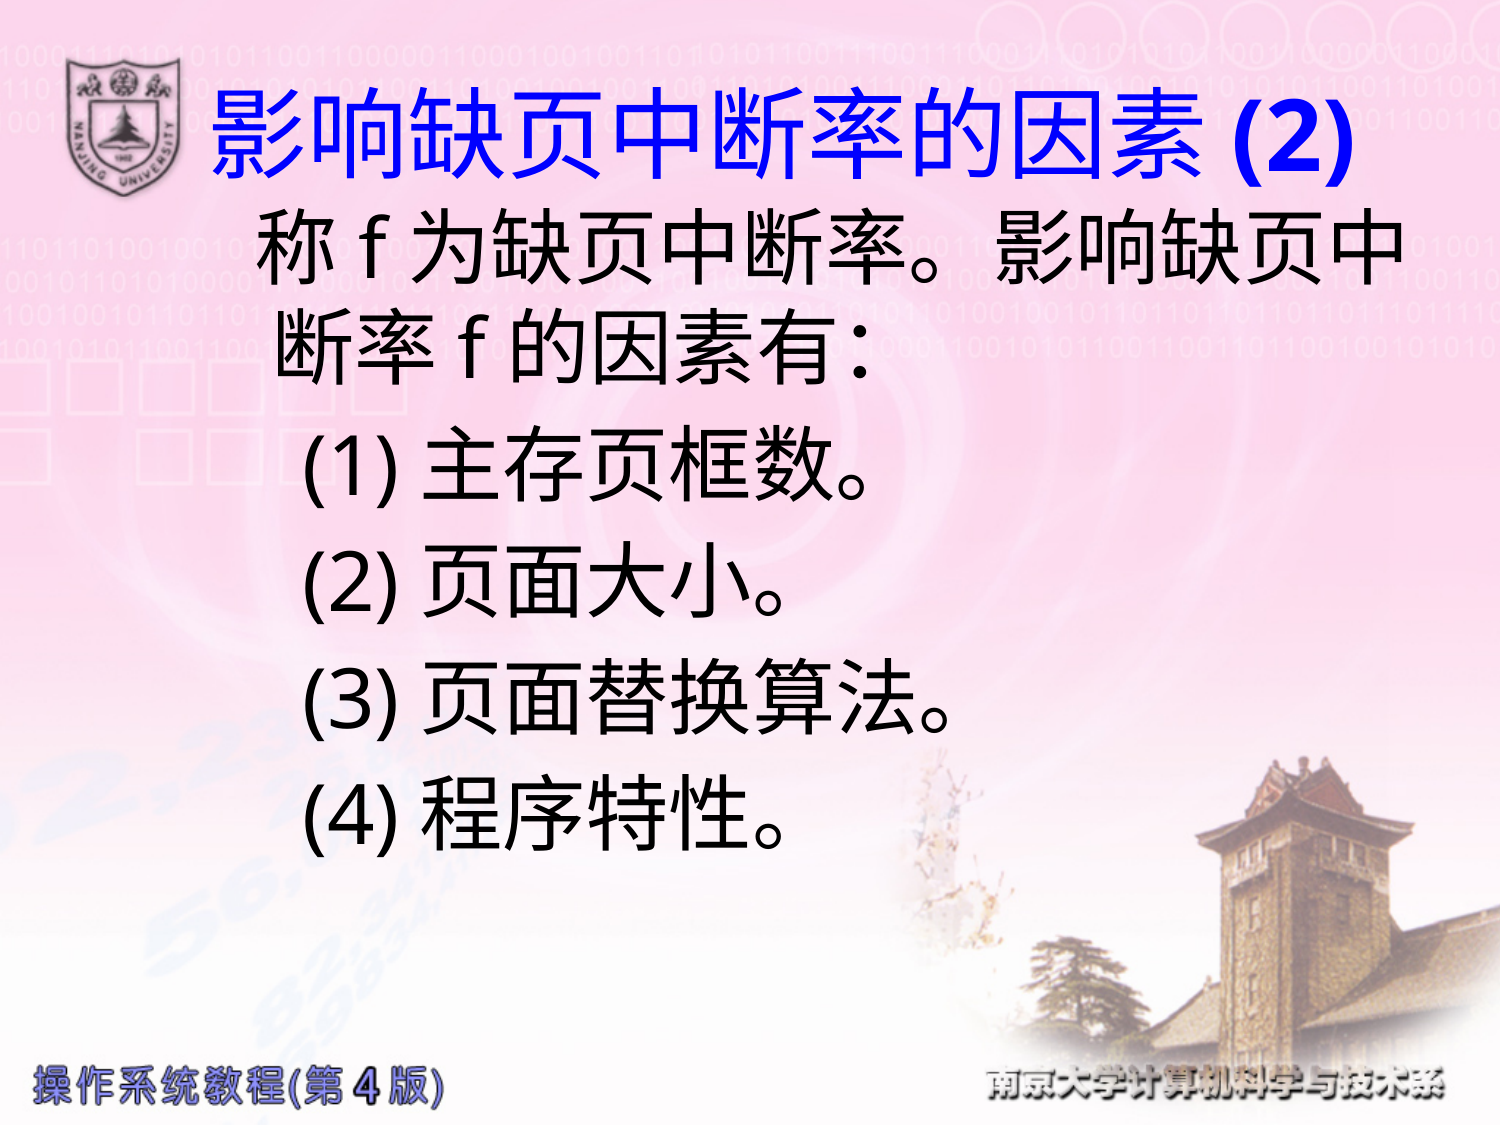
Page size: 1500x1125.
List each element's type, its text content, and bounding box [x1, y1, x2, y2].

list 称f为缺页中断率。影响缺页中断率f的因素有： (1)主存页框数。 (2)页面大小。 (3)页面替换算法。 (4)程序特性。 [200, 187, 1425, 1000]
picture [0, 0, 1500, 1125]
title 影响缺页中断率的因素(2) [112, 37, 1475, 225]
